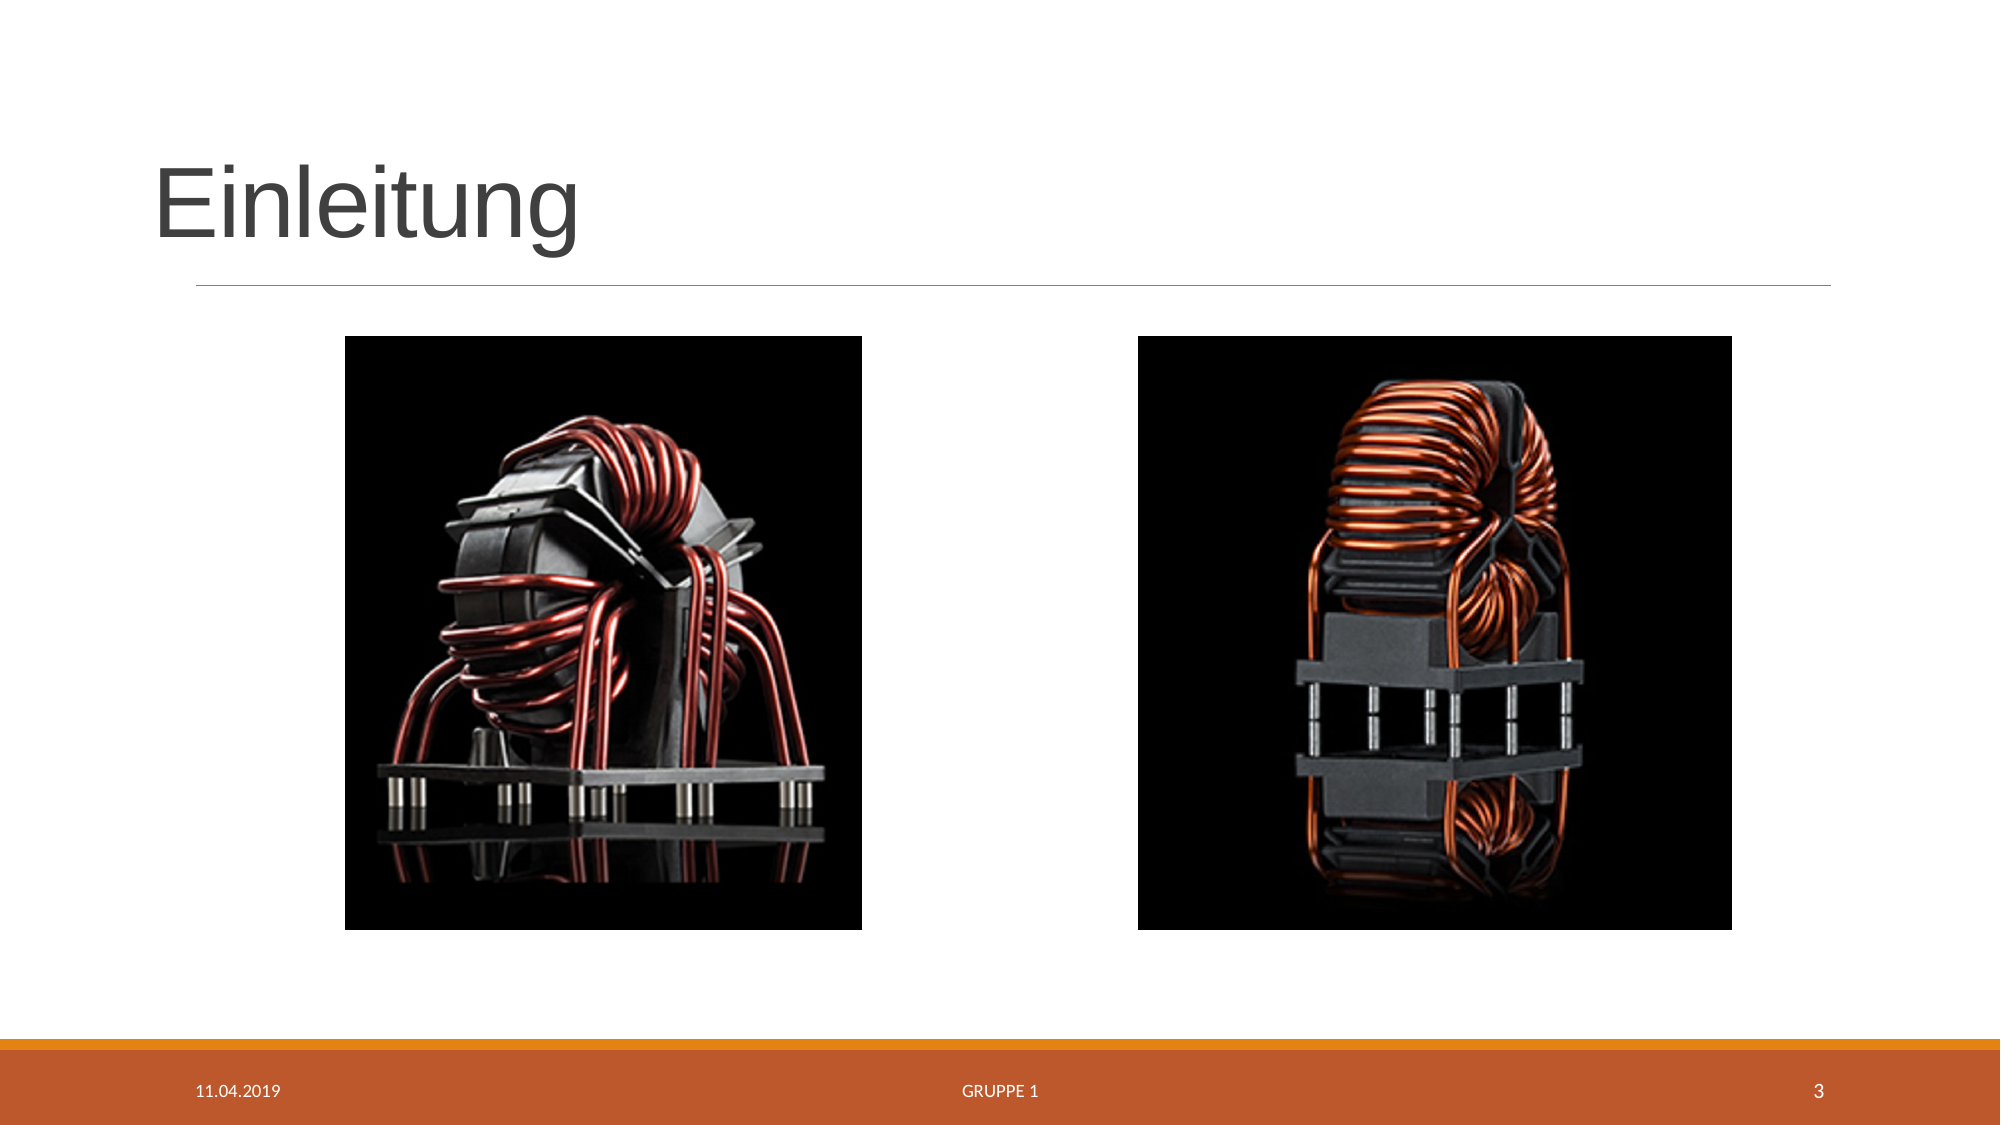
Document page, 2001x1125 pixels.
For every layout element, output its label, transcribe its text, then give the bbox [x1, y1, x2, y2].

list [180, 302, 1830, 963]
slide_number 3 [1624, 1059, 1840, 1120]
footer Gruppe 1 [604, 1059, 1396, 1120]
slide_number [180, 1059, 586, 1120]
picture [1137, 335, 1733, 930]
picture [344, 335, 863, 930]
title Einleitung [137, 48, 1863, 266]
